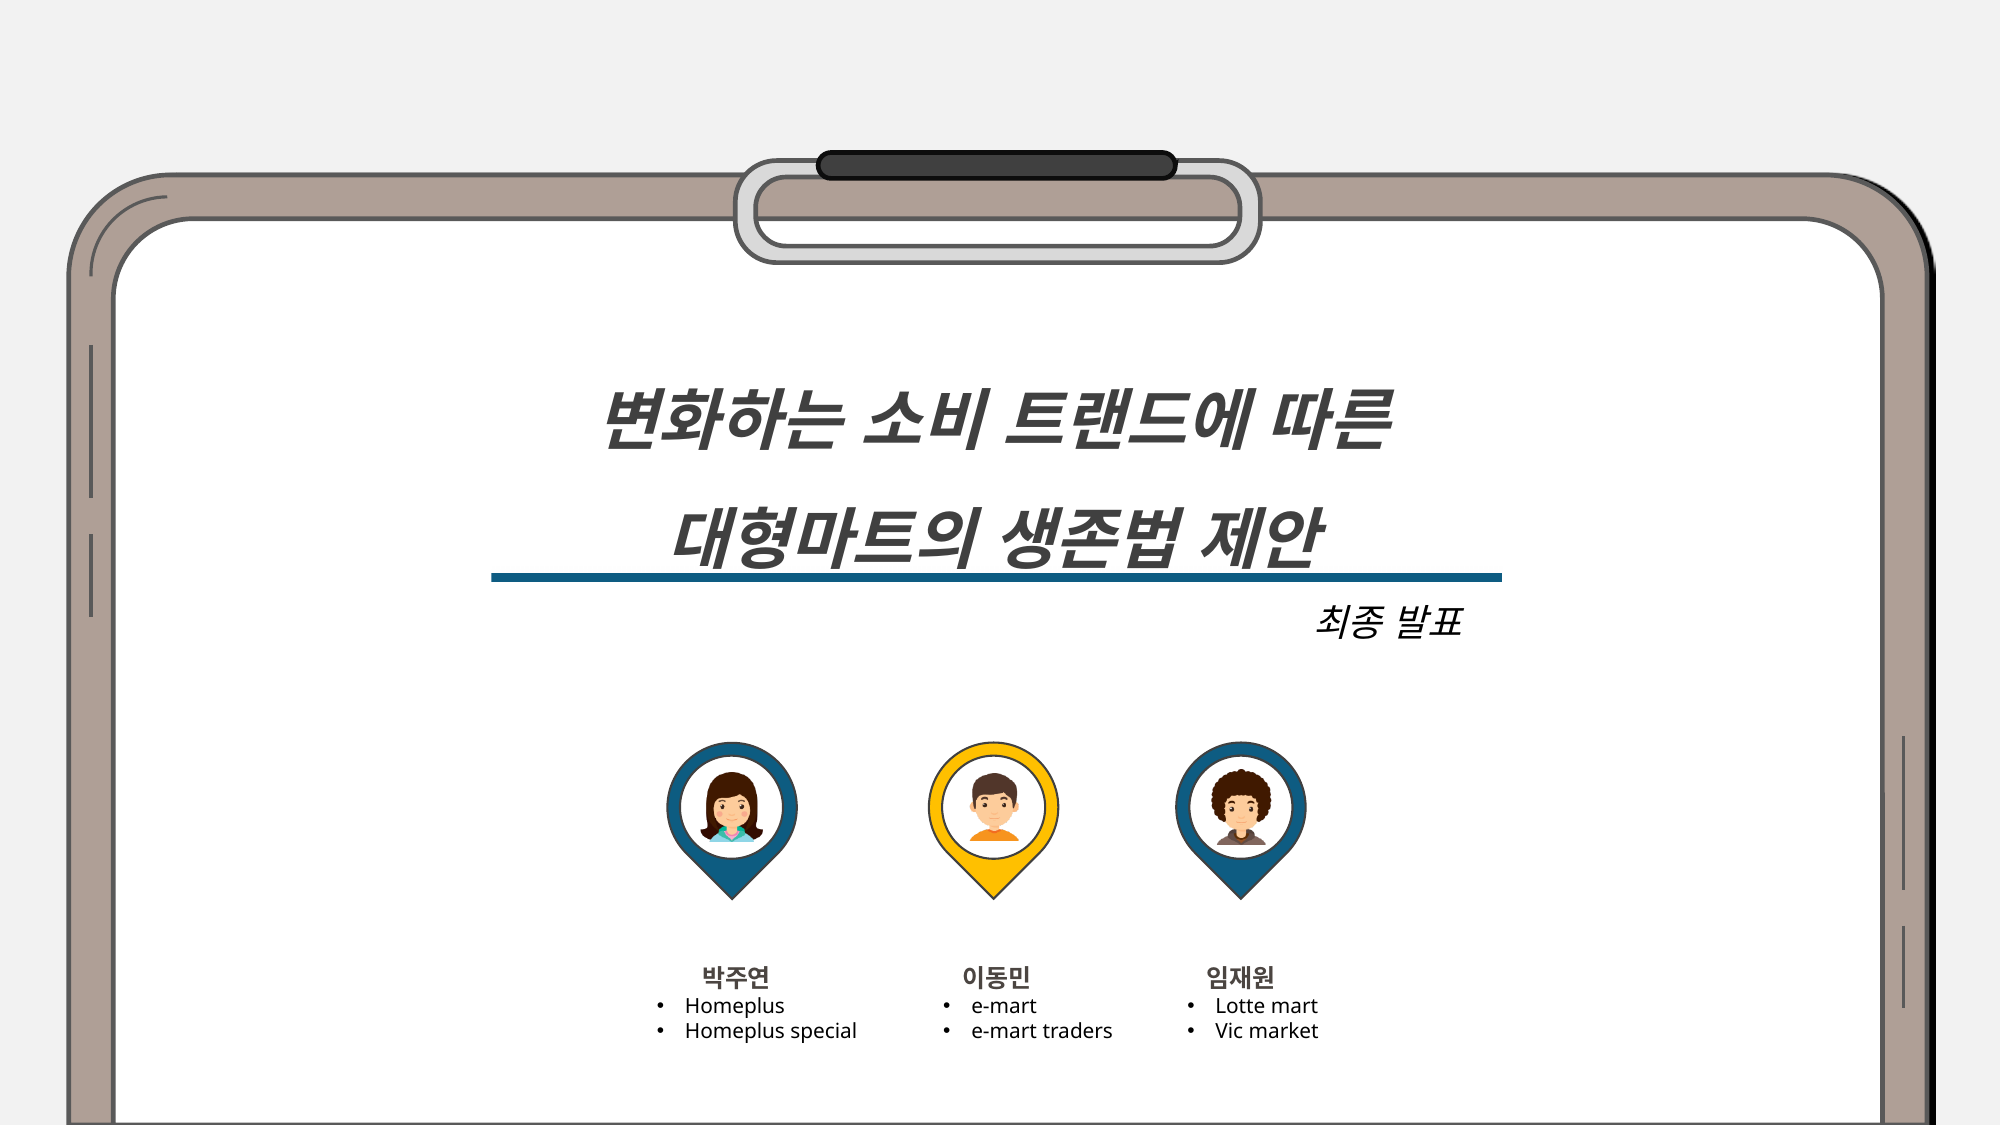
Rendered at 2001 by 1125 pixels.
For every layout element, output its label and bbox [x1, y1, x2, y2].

text_box [679, 755, 783, 859]
text_box [68, 152, 1928, 1125]
text_box [942, 755, 1046, 859]
text_box [1176, 742, 1306, 872]
